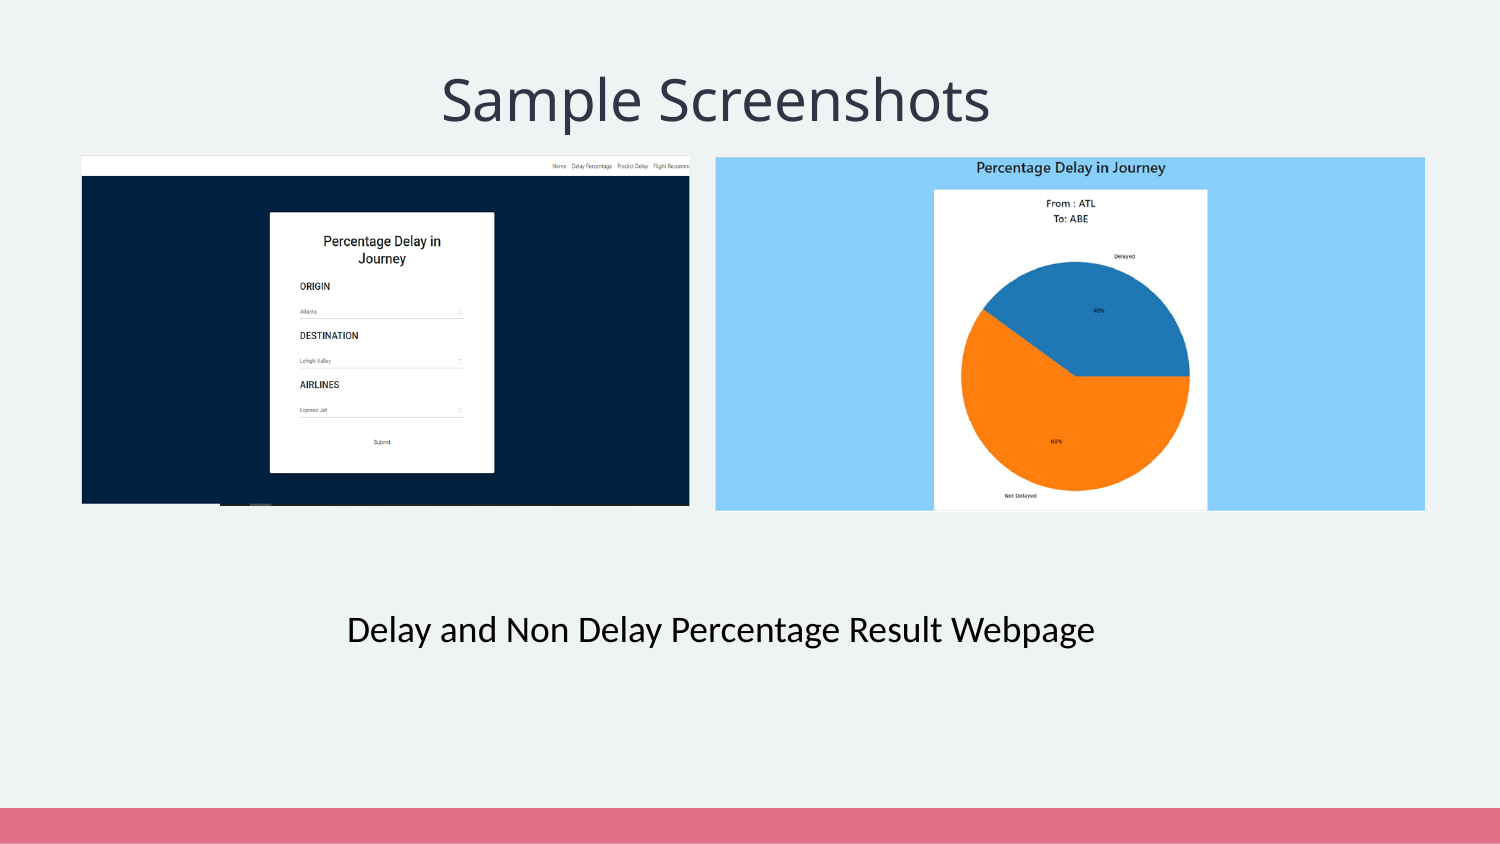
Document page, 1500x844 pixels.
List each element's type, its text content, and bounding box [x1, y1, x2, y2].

picture [81, 154, 690, 506]
text_box Delay and Non Delay Percentage Result Webpage [309, 575, 1171, 658]
title Sample Screenshots [25, 48, 1408, 150]
picture [715, 157, 1426, 512]
